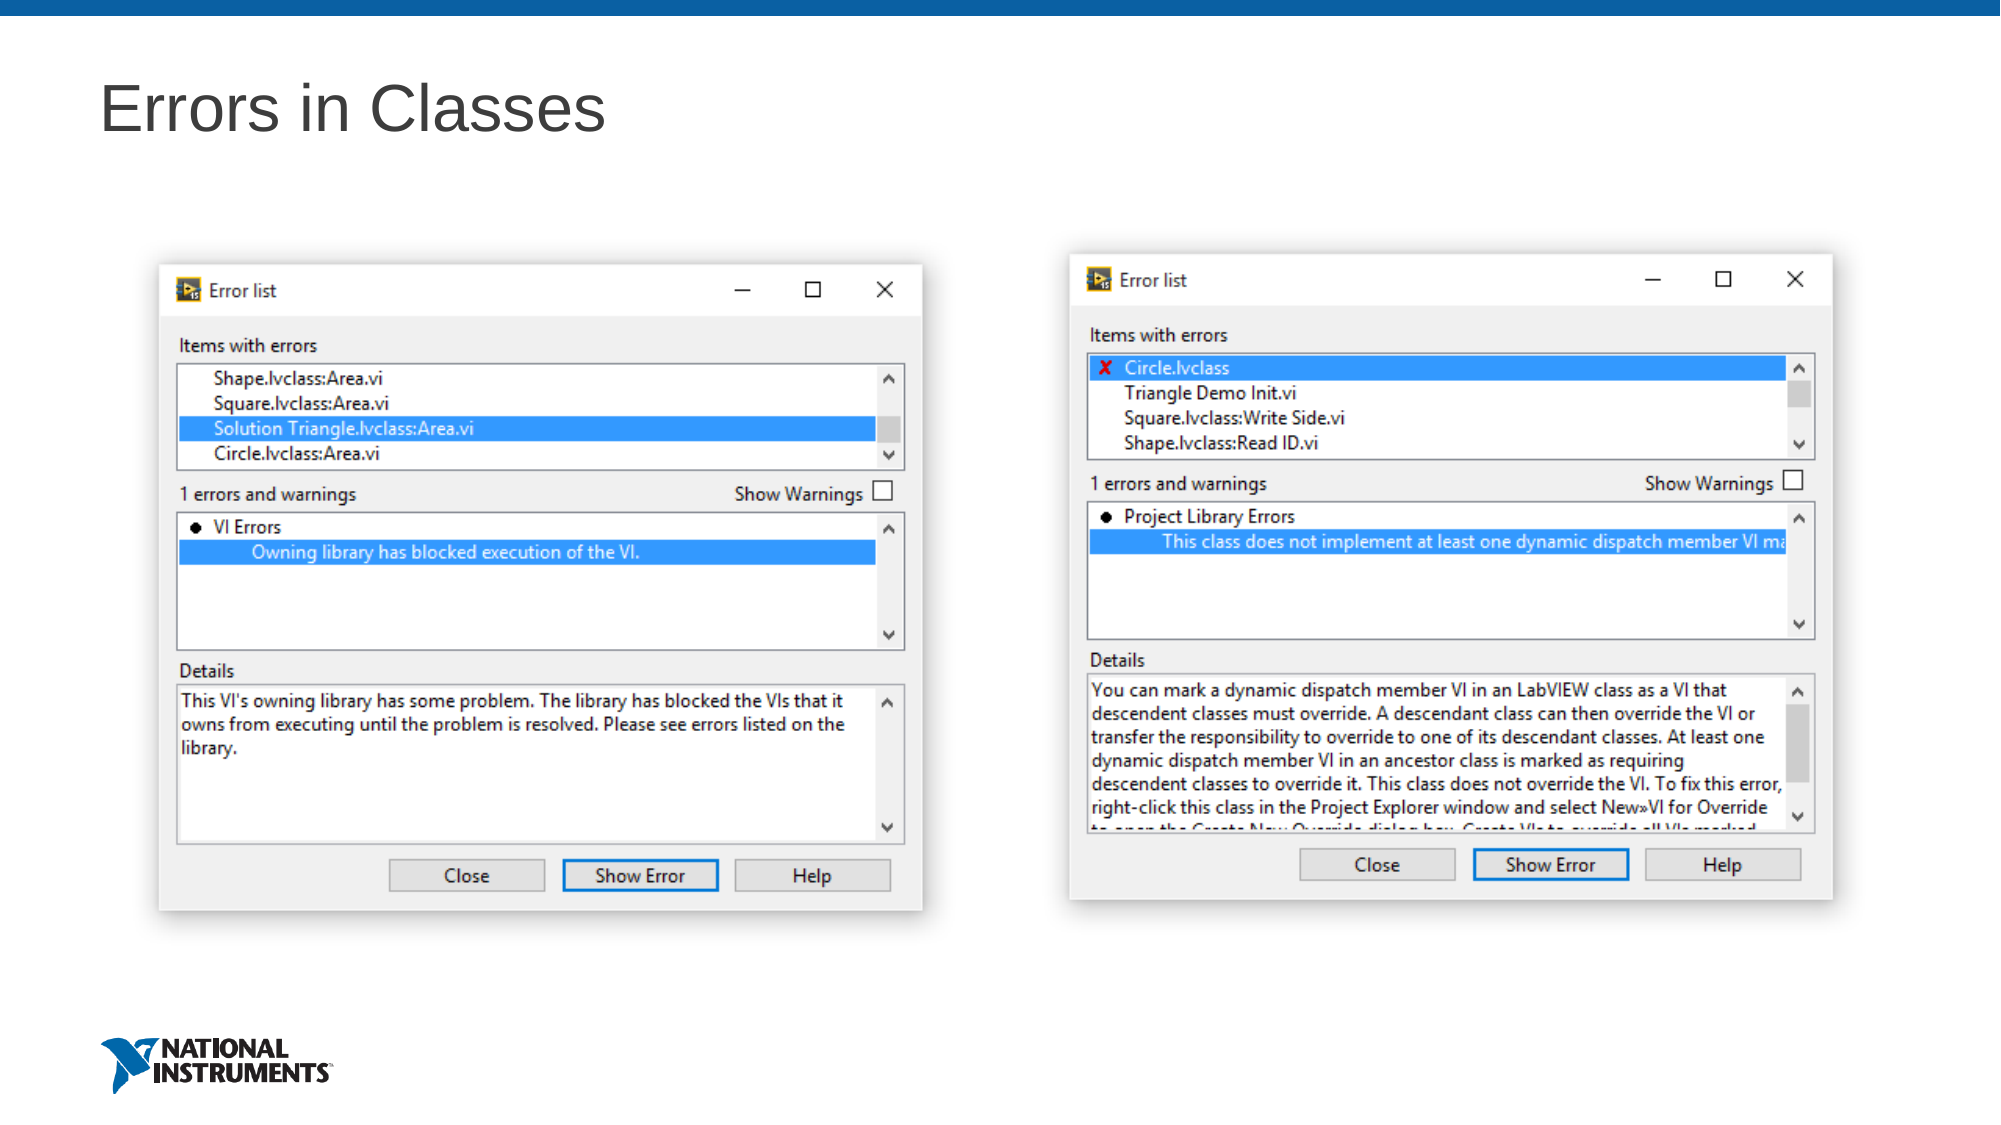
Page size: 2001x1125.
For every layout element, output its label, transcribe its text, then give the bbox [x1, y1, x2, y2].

title Errors in Classes [99, 60, 1900, 160]
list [117, 224, 965, 950]
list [1026, 223, 1891, 950]
